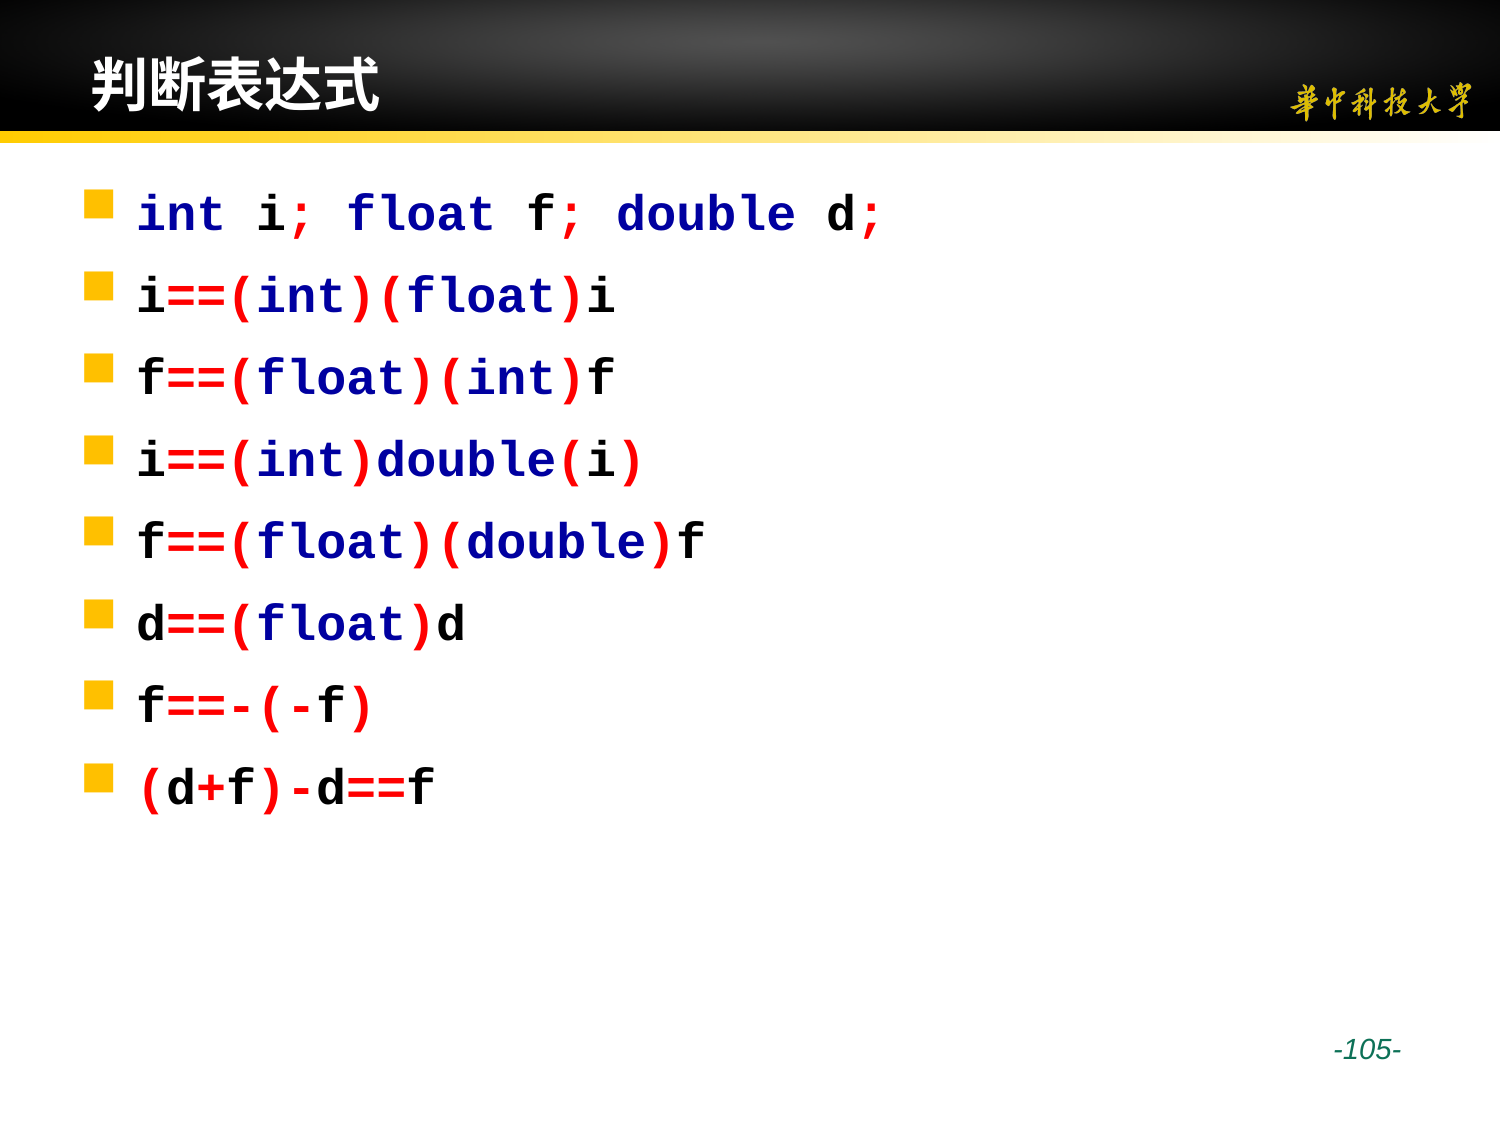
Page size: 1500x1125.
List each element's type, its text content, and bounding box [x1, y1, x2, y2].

list int i; float f; double d; i==(int)(float)i f==(float)(int)f i==(int)double(i) f==(float)(double)f d==(float)d f==-(-f) (d+f)-d==f [64, 160, 1414, 988]
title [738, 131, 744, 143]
picture [0, 0, 1500, 131]
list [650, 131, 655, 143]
slide_number -105- [1257, 1023, 1425, 1102]
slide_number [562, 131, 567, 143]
title 判断表达式 [74, 34, 1426, 131]
